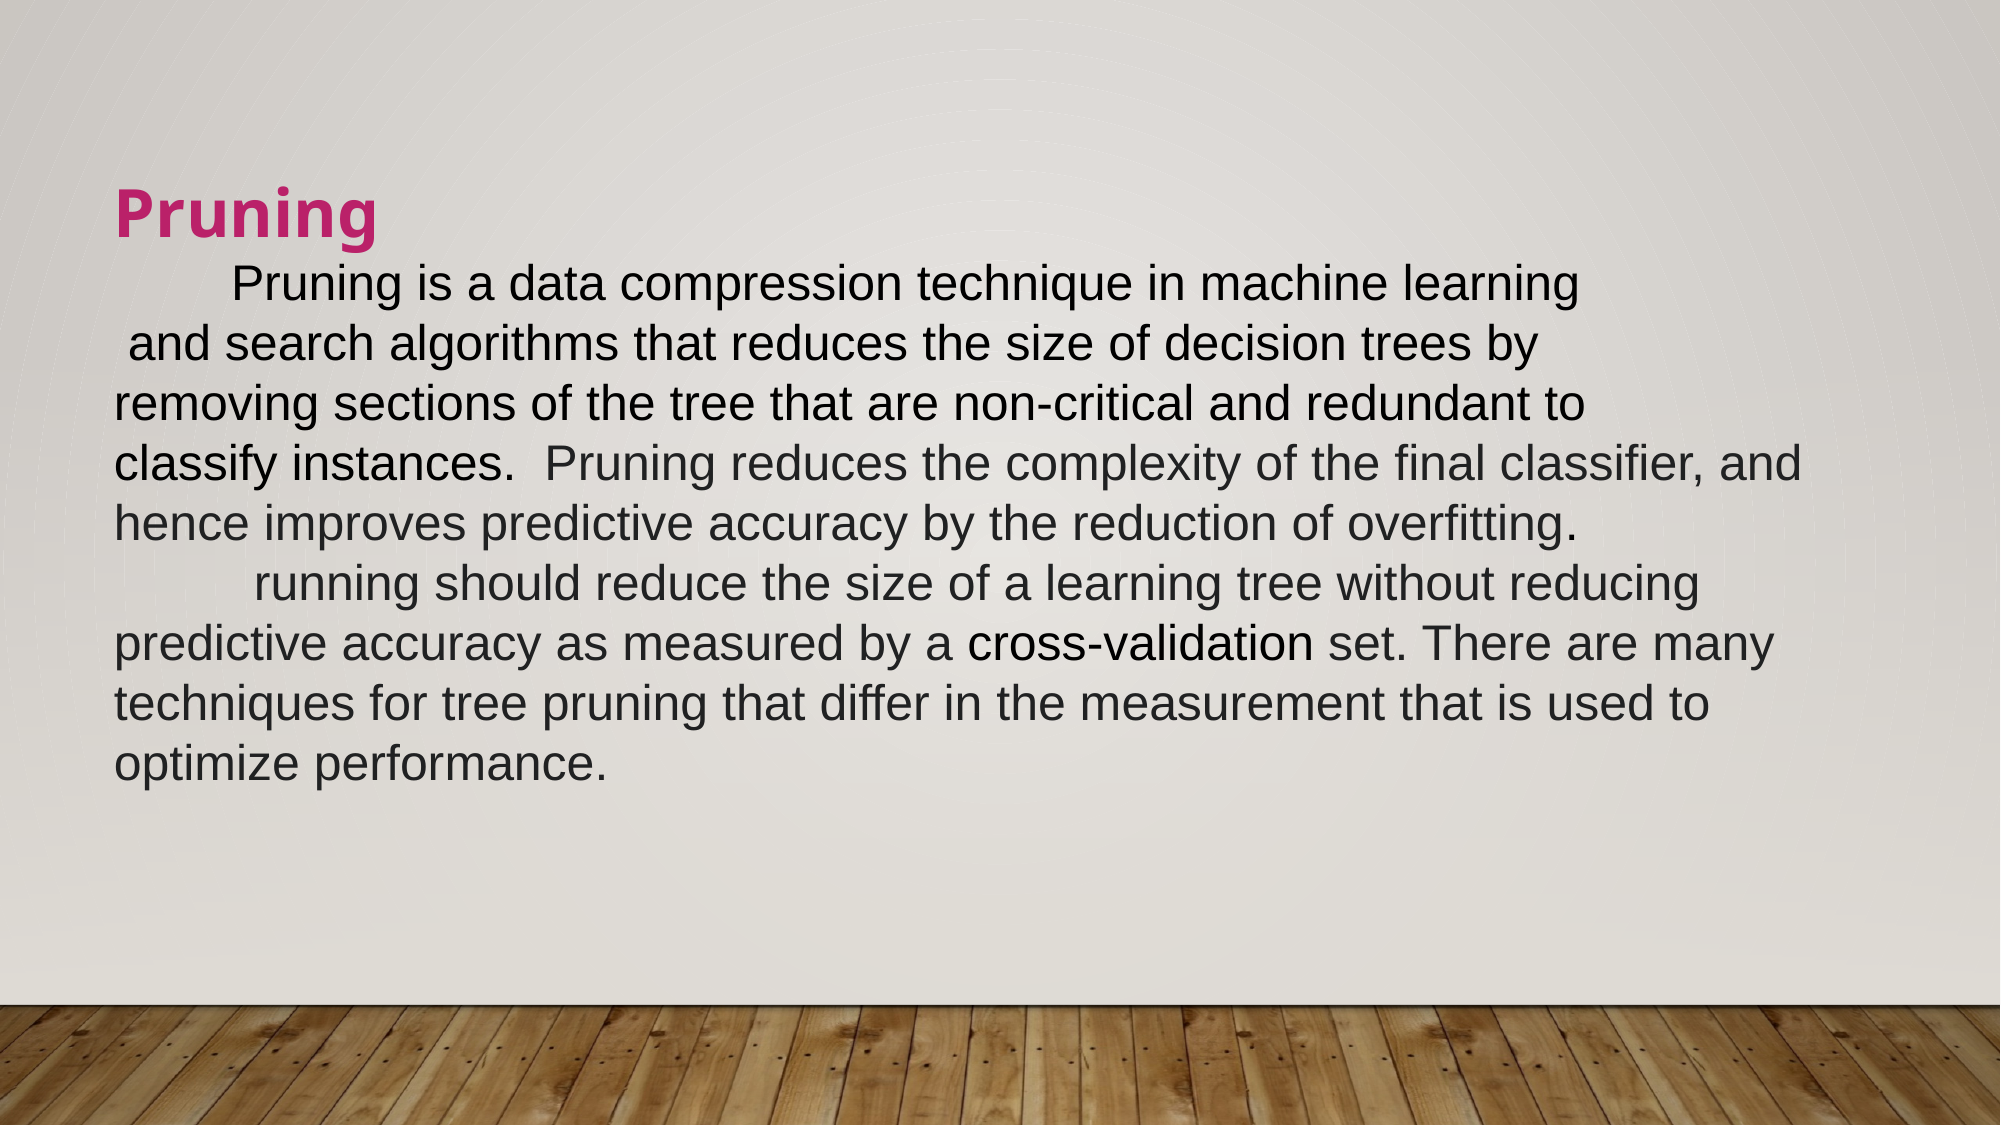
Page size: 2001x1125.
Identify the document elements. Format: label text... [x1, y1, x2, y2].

picture [0, 1005, 2000, 1125]
text_box Pruning Pruning is a data compression technique in machine learning and search algorithms that reduces the size of decision trees by removing sections of the tree that are non-critical and redundant to classify instances. Pruning reduces the complexity of the final classifier, and hence improves predictive accuracy by the reduction of overfitting. running should reduce the size of a learning tree without reducing predictive accuracy as measured by a cross-validation set. There are many techniques for tree pruning that differ in the measurement that is used to optimize performance. [99, 162, 1901, 798]
